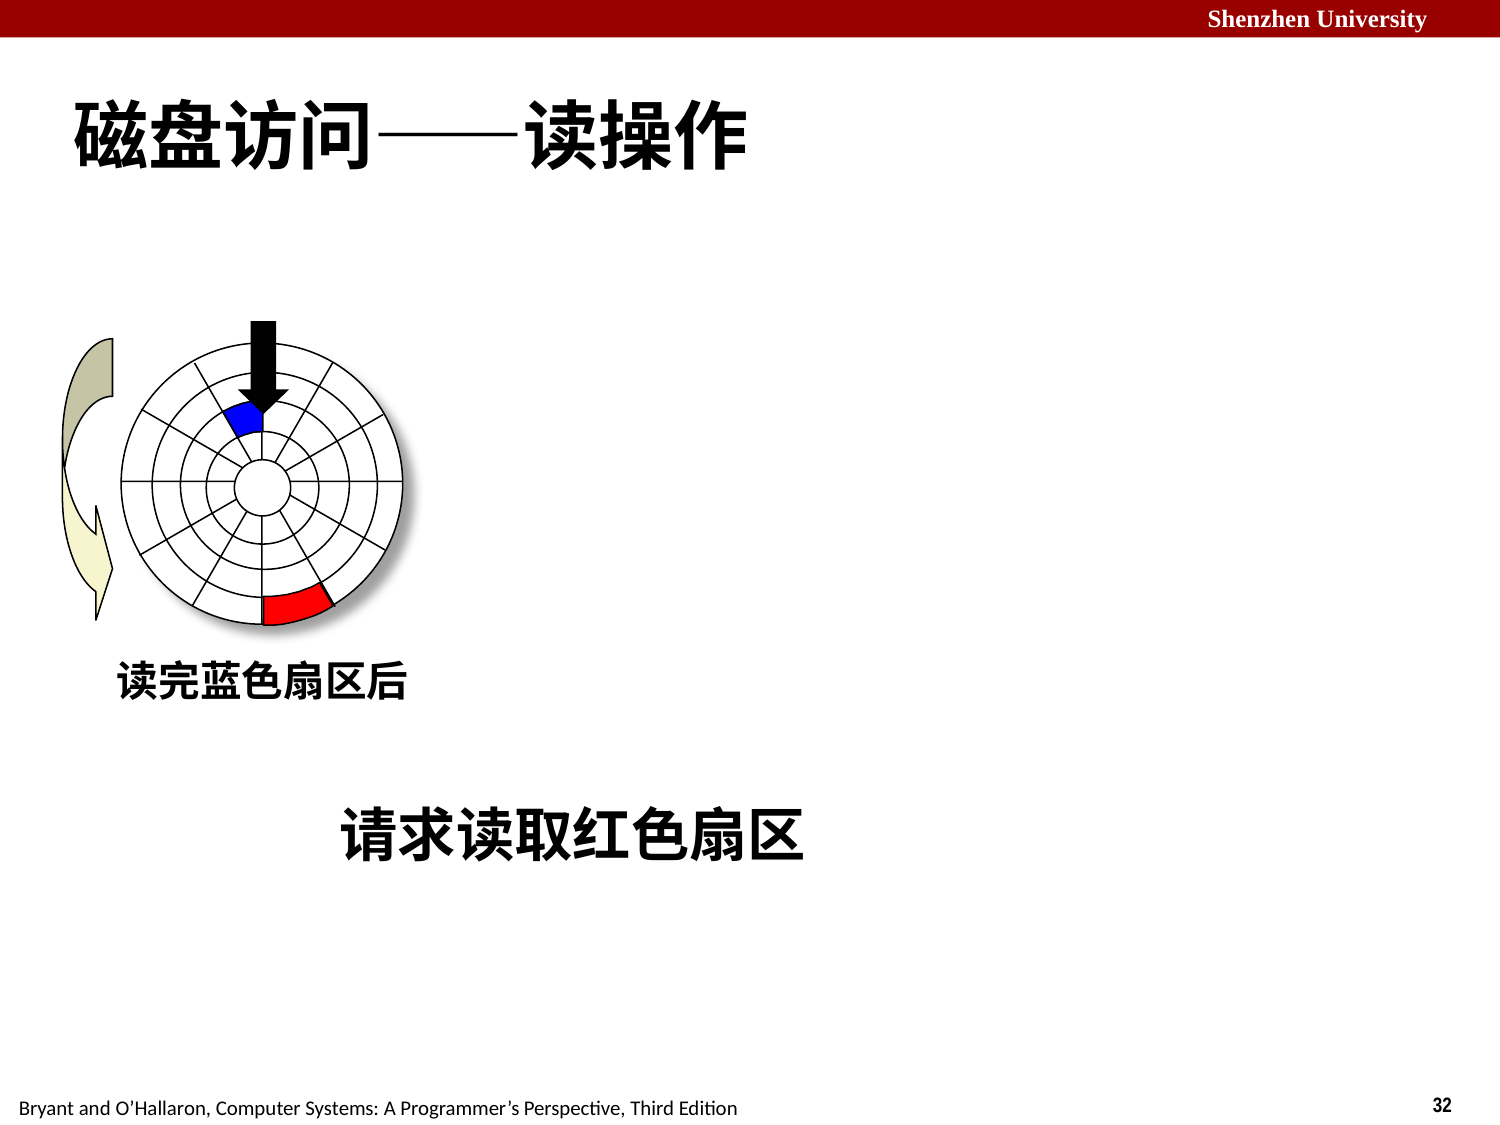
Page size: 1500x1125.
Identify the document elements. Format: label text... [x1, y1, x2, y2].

text_box 读完蓝色扇区后 [87, 647, 438, 713]
text_box [62, 338, 113, 621]
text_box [120, 321, 405, 627]
title 磁盘访问——读操作 [58, 71, 1304, 197]
text_box 请求读取红色扇区 [324, 737, 1213, 875]
